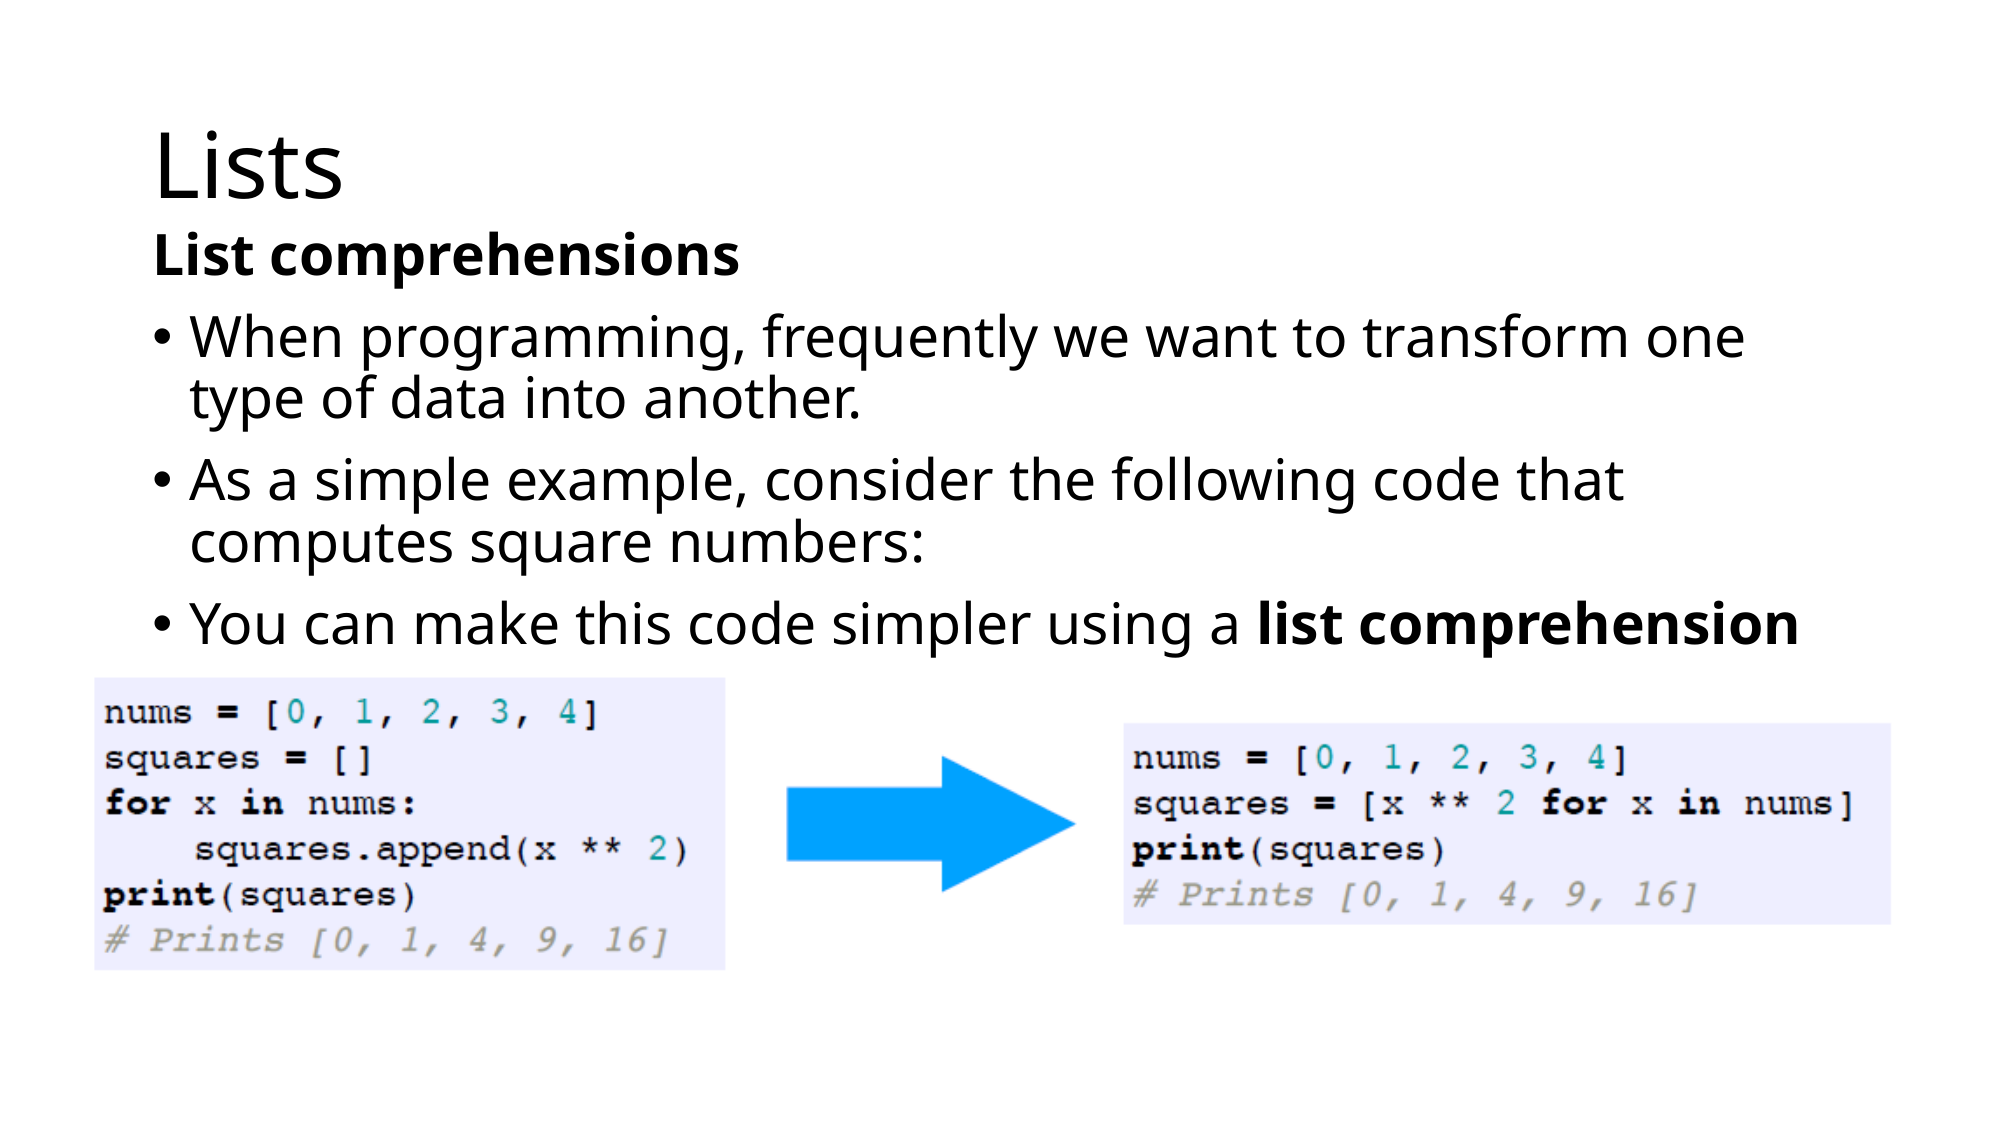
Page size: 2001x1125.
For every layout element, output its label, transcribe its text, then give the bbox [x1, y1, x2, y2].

title Lists [137, 59, 1863, 218]
list List comprehensions When programming, frequently we want to transform one type of data into another. As a simple example, consider the following code that computes square numbers: You can make this code simpler using a list comprehension [137, 218, 1863, 665]
picture [93, 671, 1907, 974]
